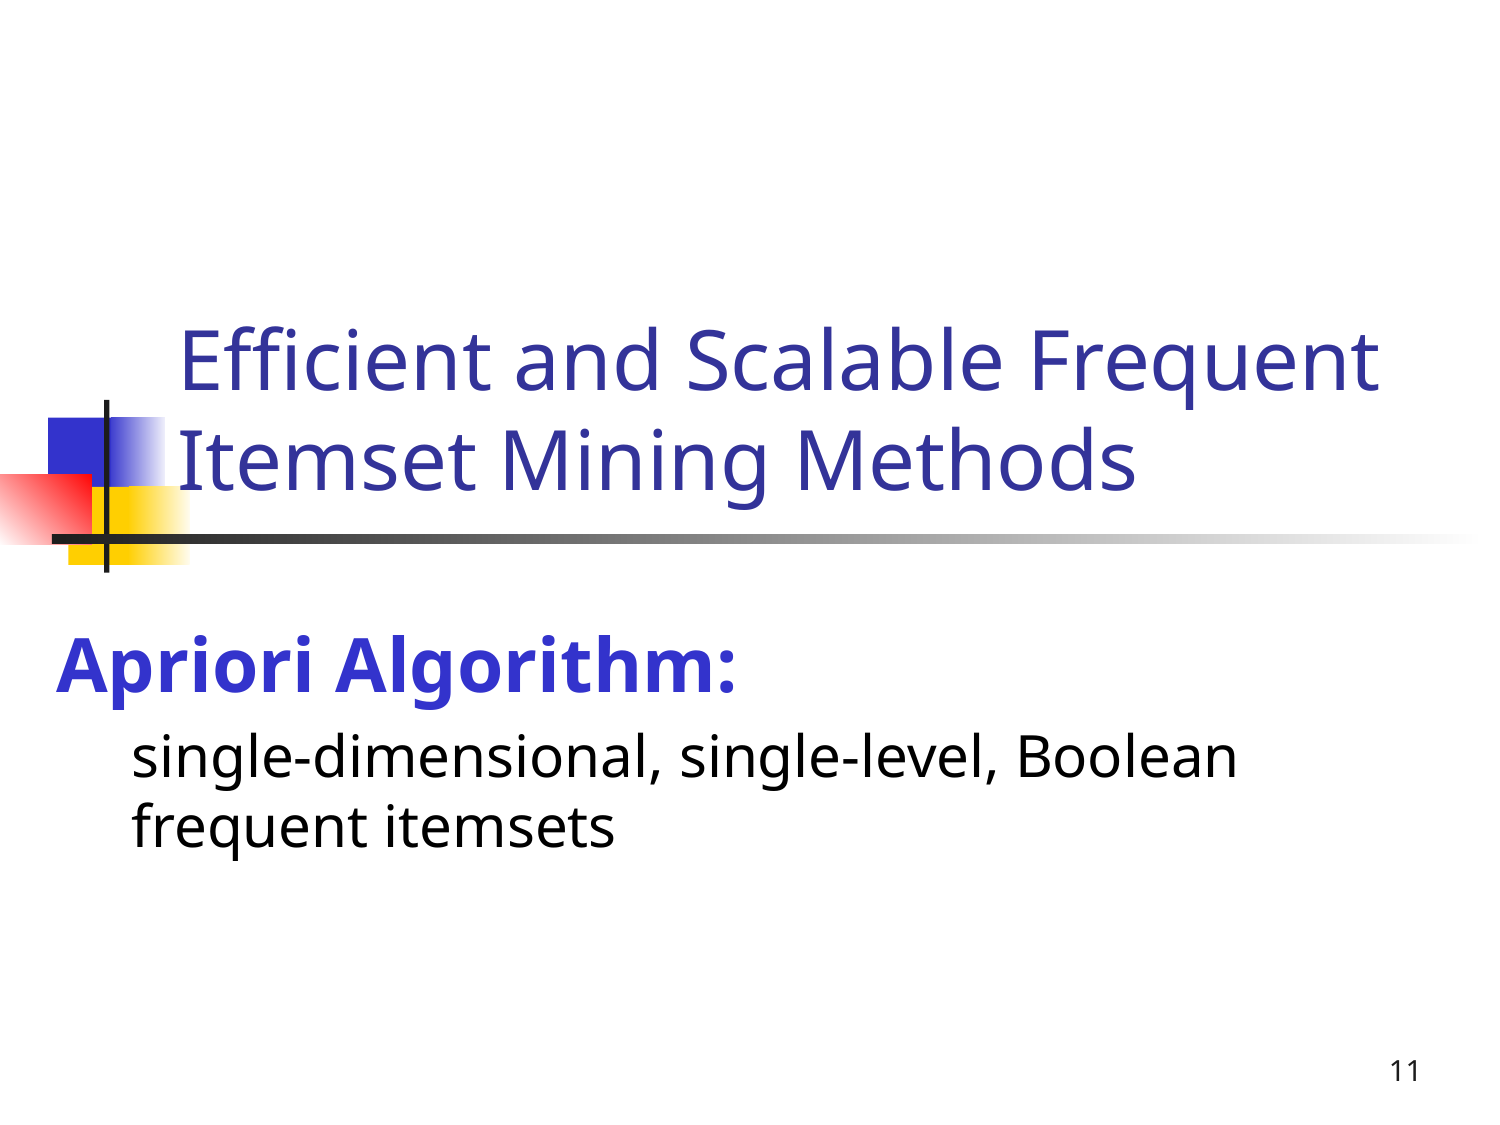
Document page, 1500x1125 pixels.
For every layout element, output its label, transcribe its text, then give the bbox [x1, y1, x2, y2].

subtitle Apriori Algorithm: single-dimensional, single-level, Boolean frequent itemsets [41, 609, 1459, 882]
title Efficient and Scalable Frequent Itemset Mining Methods [162, 275, 1438, 515]
slide_number 11 [1124, 1024, 1438, 1101]
